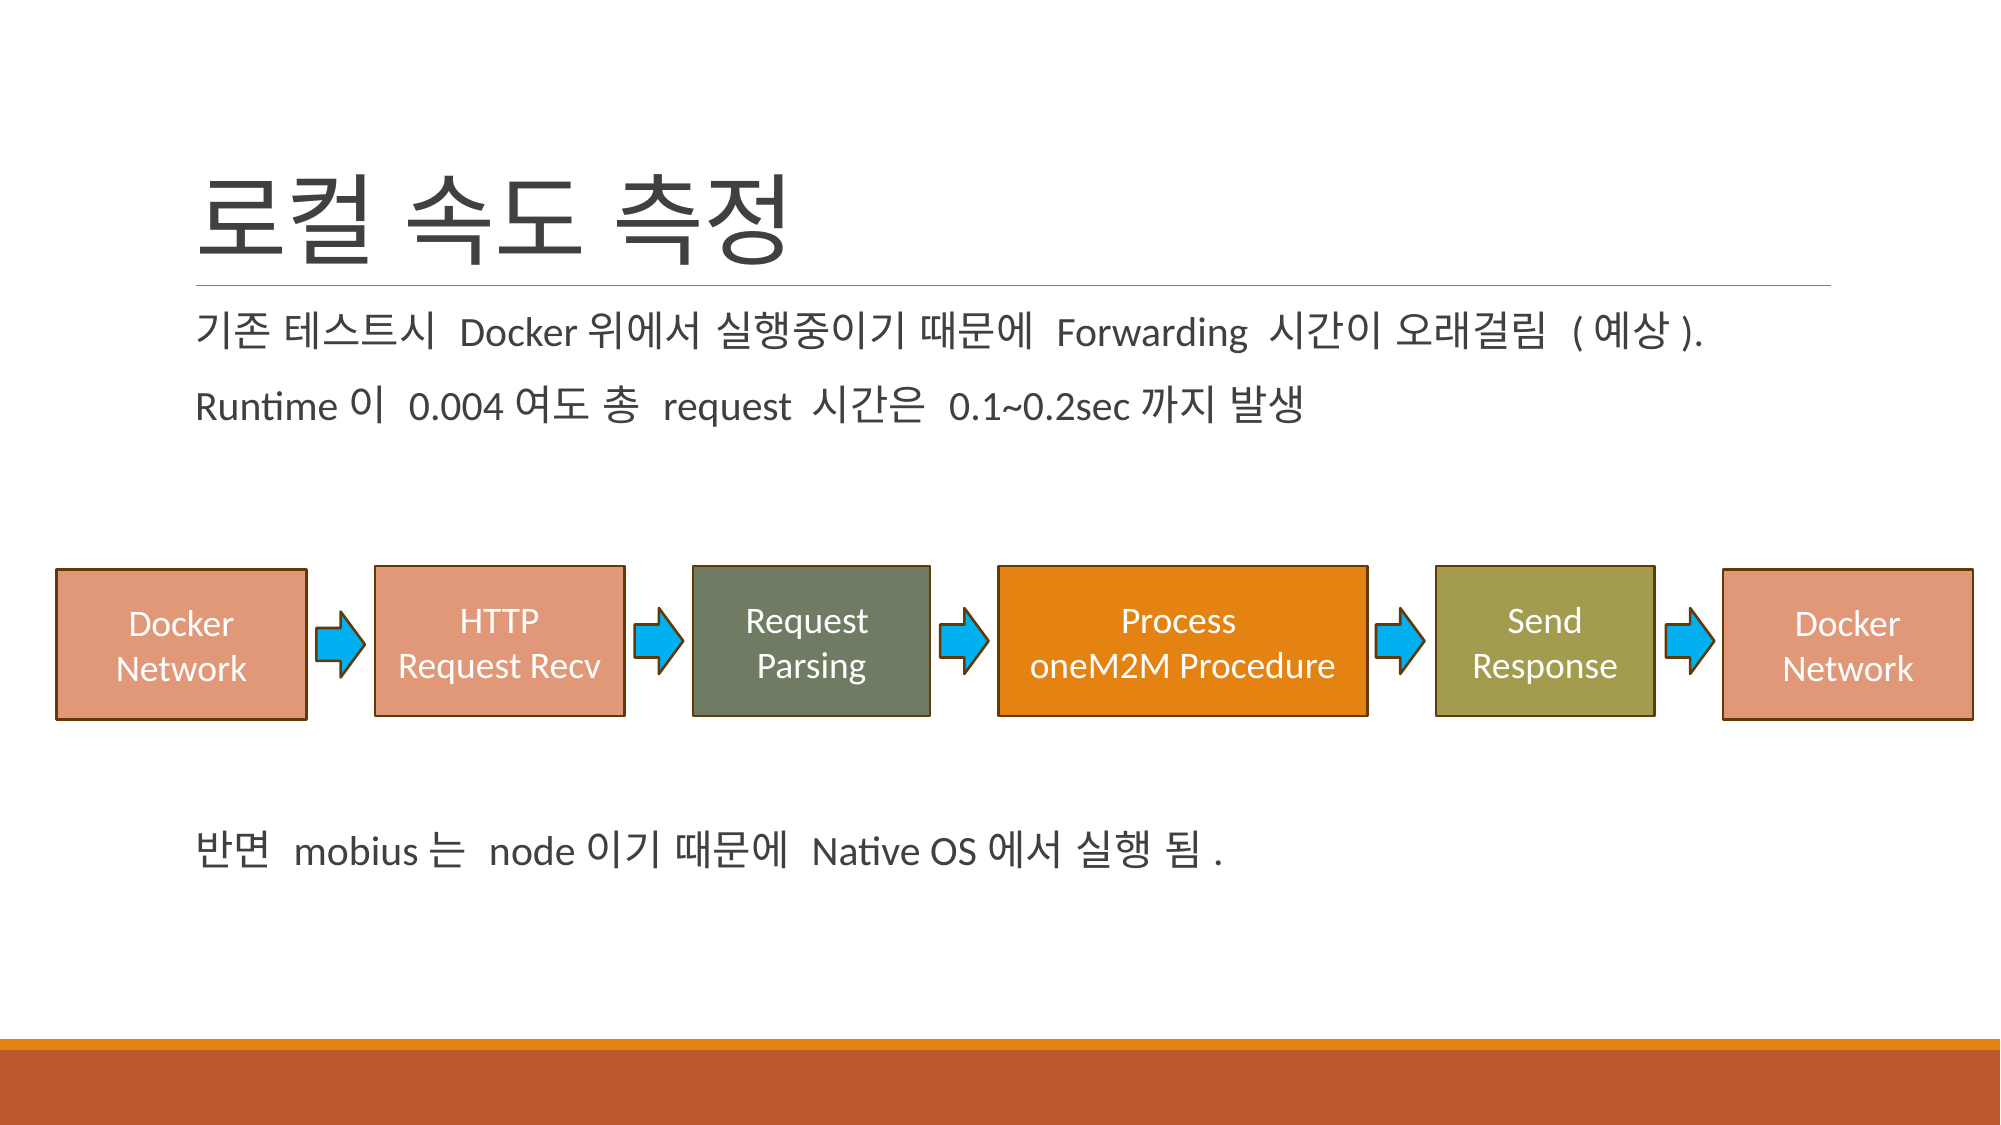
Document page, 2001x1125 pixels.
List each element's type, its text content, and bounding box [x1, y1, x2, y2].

text_box [1374, 606, 1426, 676]
text_box [938, 606, 990, 676]
text_box [1664, 606, 1716, 676]
title 로컬 속도 측정 [180, 47, 1830, 285]
text_box Docker Network [1722, 568, 1974, 721]
list 기존 테스트시 Docker위에서 실행중이기 때문에 Forwarding 시간이 오래걸림 (예상). Runtime이 0.004여도 총 request 시간은 0.1~0.2sec까지 발생 반면 mobius는 node이기 때문에 Native OS에서 실행 됨. [180, 302, 1830, 963]
text_box HTTP Request Recv [374, 565, 626, 717]
text_box [315, 610, 366, 679]
text_box Request Parsing [692, 565, 931, 717]
text_box Process oneM2M Procedure [997, 565, 1369, 717]
text_box Send Response [1435, 565, 1656, 717]
text_box Docker Network [55, 568, 308, 721]
text_box [633, 606, 685, 676]
